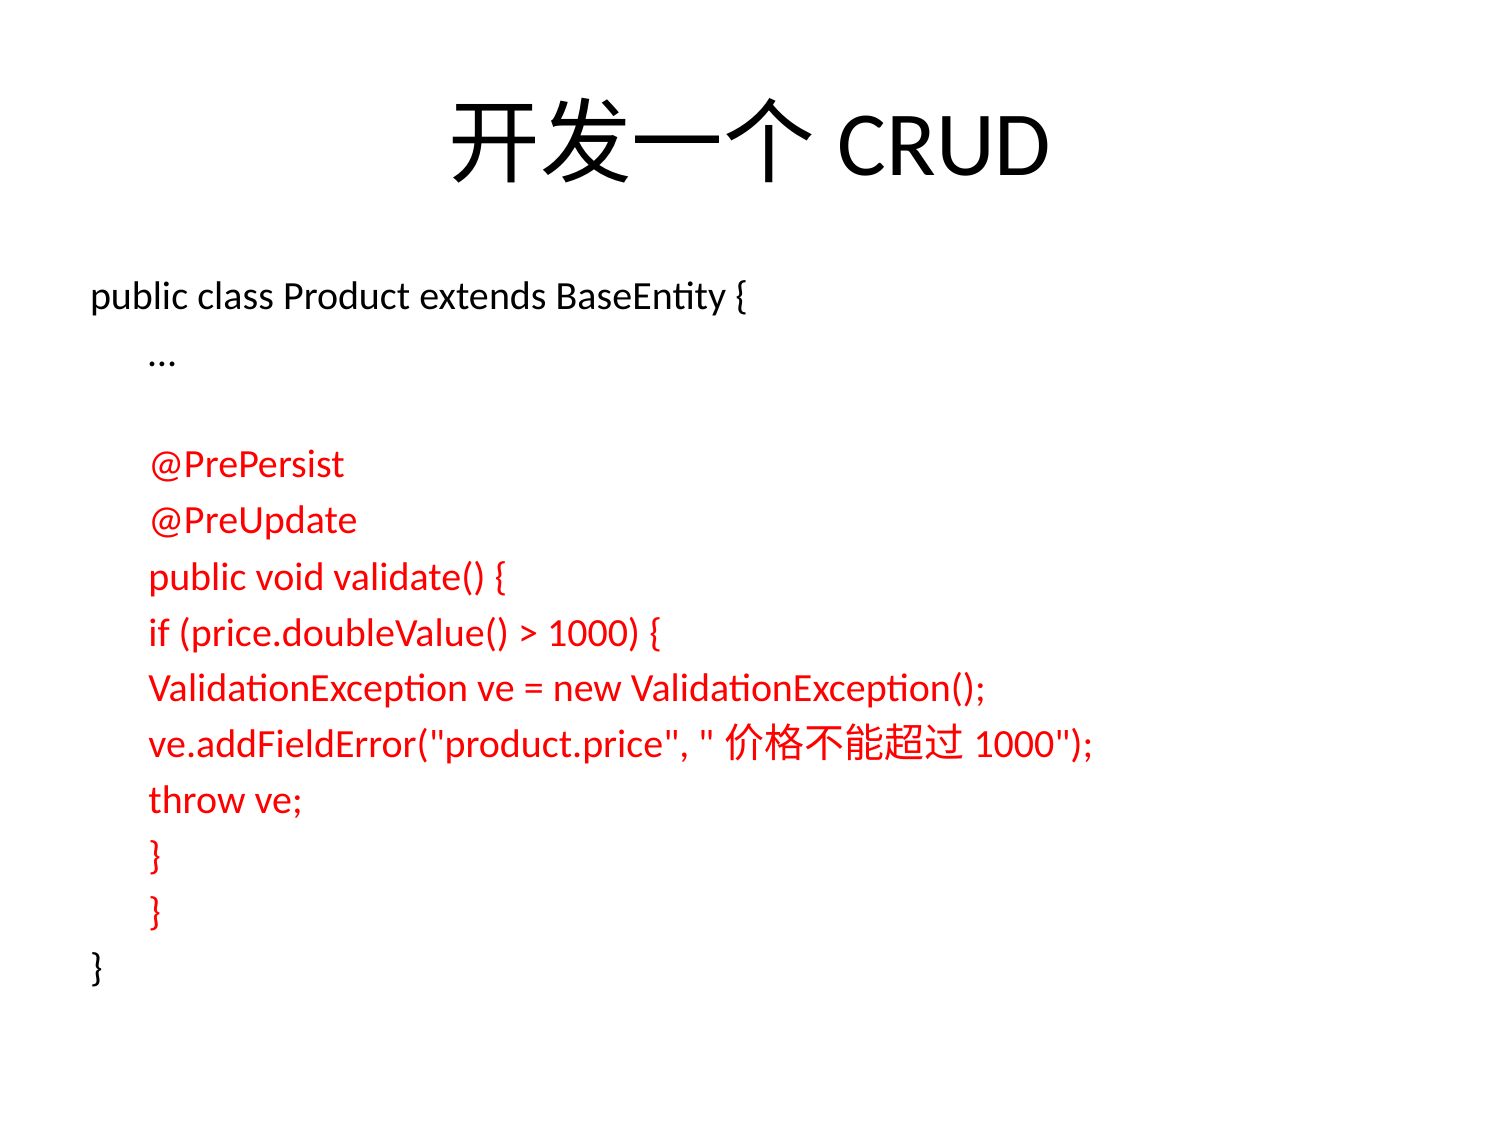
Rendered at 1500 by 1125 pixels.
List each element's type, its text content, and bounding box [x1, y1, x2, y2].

title 开发一个CRUD [75, 45, 1425, 233]
list public class Product extends BaseEntity { … @PrePersist @PreUpdate public void validate() { if (price.doubleValue() > 1000) { ValidationException ve = new ValidationException(); ve.addFieldError("product.price", "价格不能超过1000"); throw ve; } } } [75, 262, 1425, 1005]
